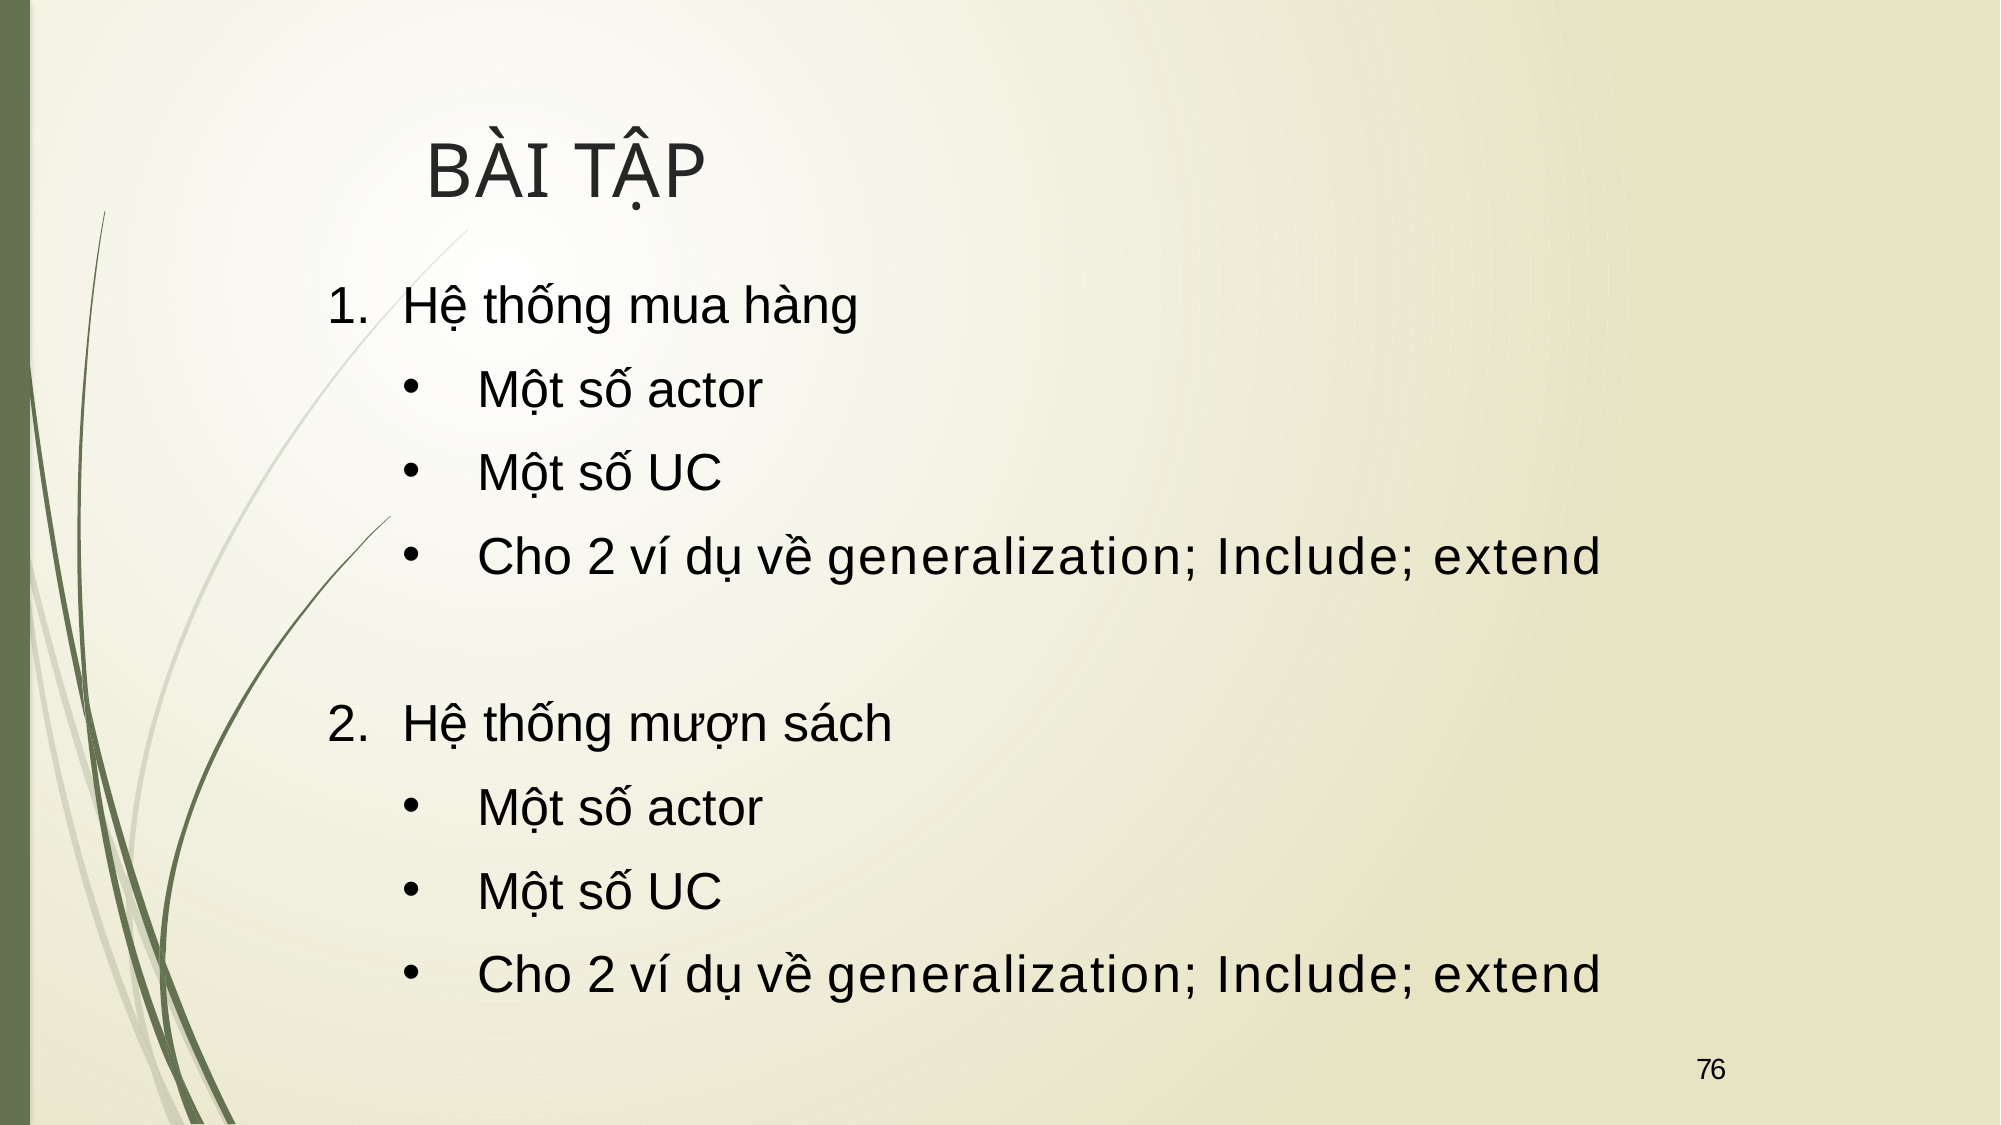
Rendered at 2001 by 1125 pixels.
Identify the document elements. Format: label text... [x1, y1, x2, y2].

title BÀI TẬP [422, 119, 1155, 310]
text_box Hệ thống mua hàng Một số actor Một số UC Cho 2 ví dụ về generalization; Include; extend Hệ thống mượn sách Một số actor Một số UC Cho 2 ví dụ về generalization; Include; extend [324, 249, 1616, 1087]
slide_number 76 [1689, 1049, 1736, 1125]
